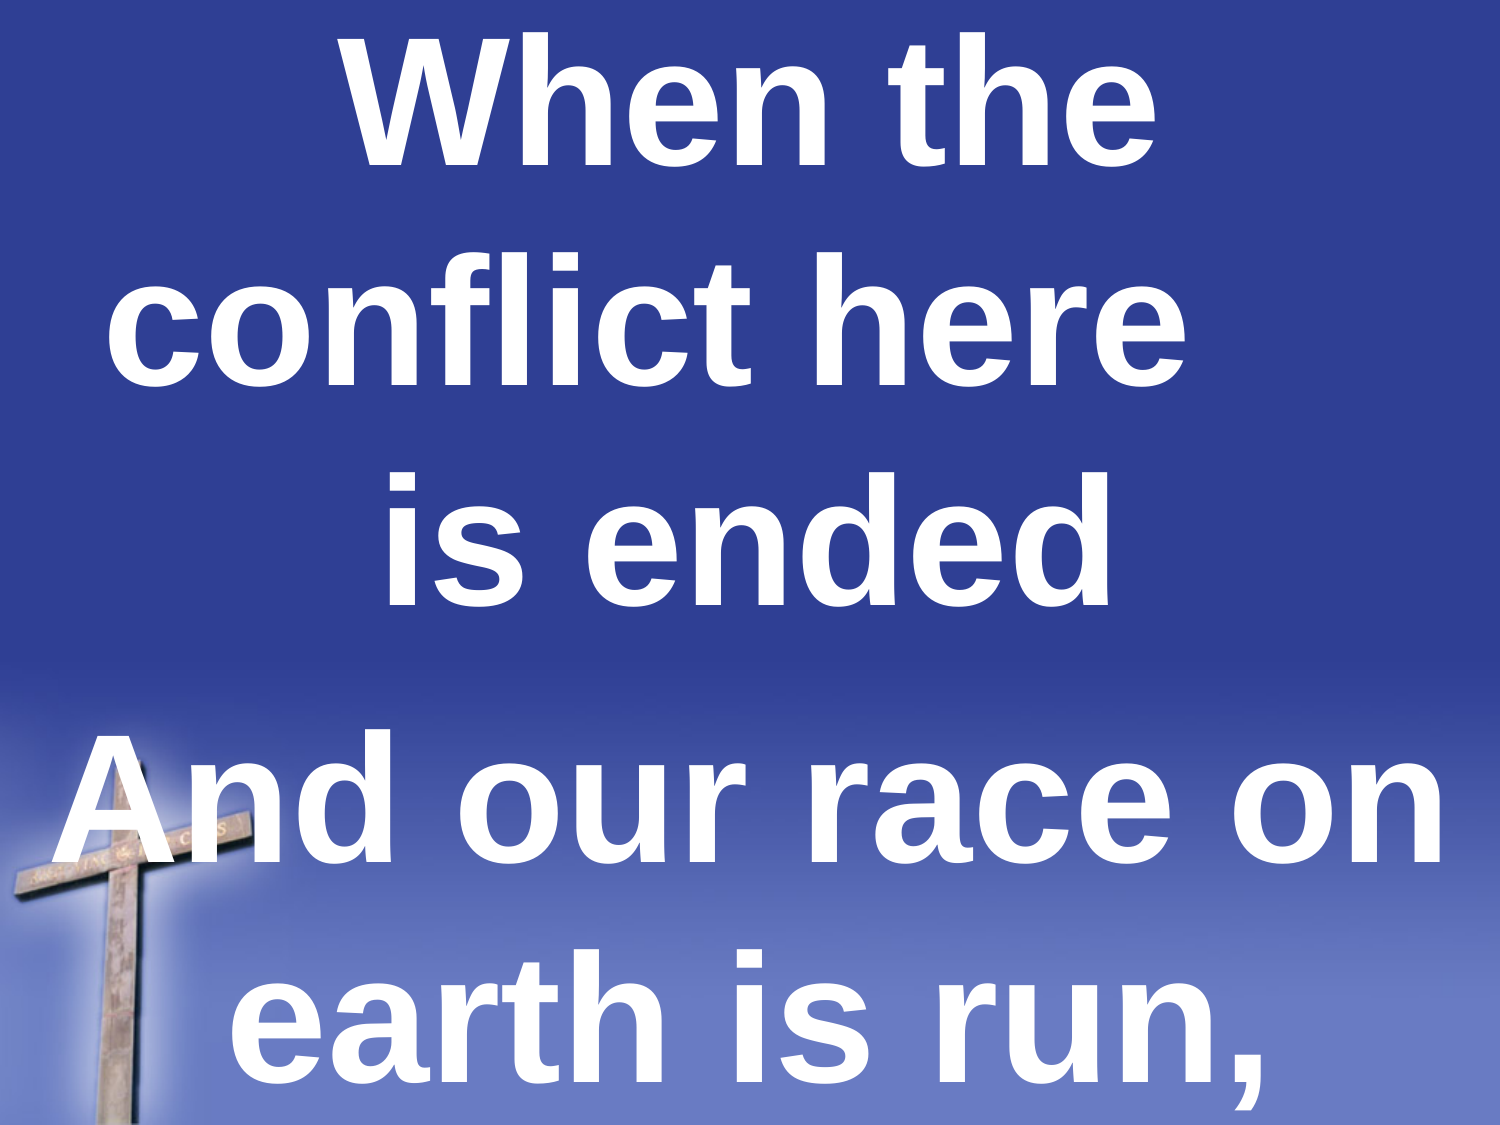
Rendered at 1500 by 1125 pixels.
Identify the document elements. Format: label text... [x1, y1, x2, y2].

list When the conflict here is ended And our race on earth is run, [0, 0, 1500, 1117]
picture [0, 1117, 1500, 1125]
